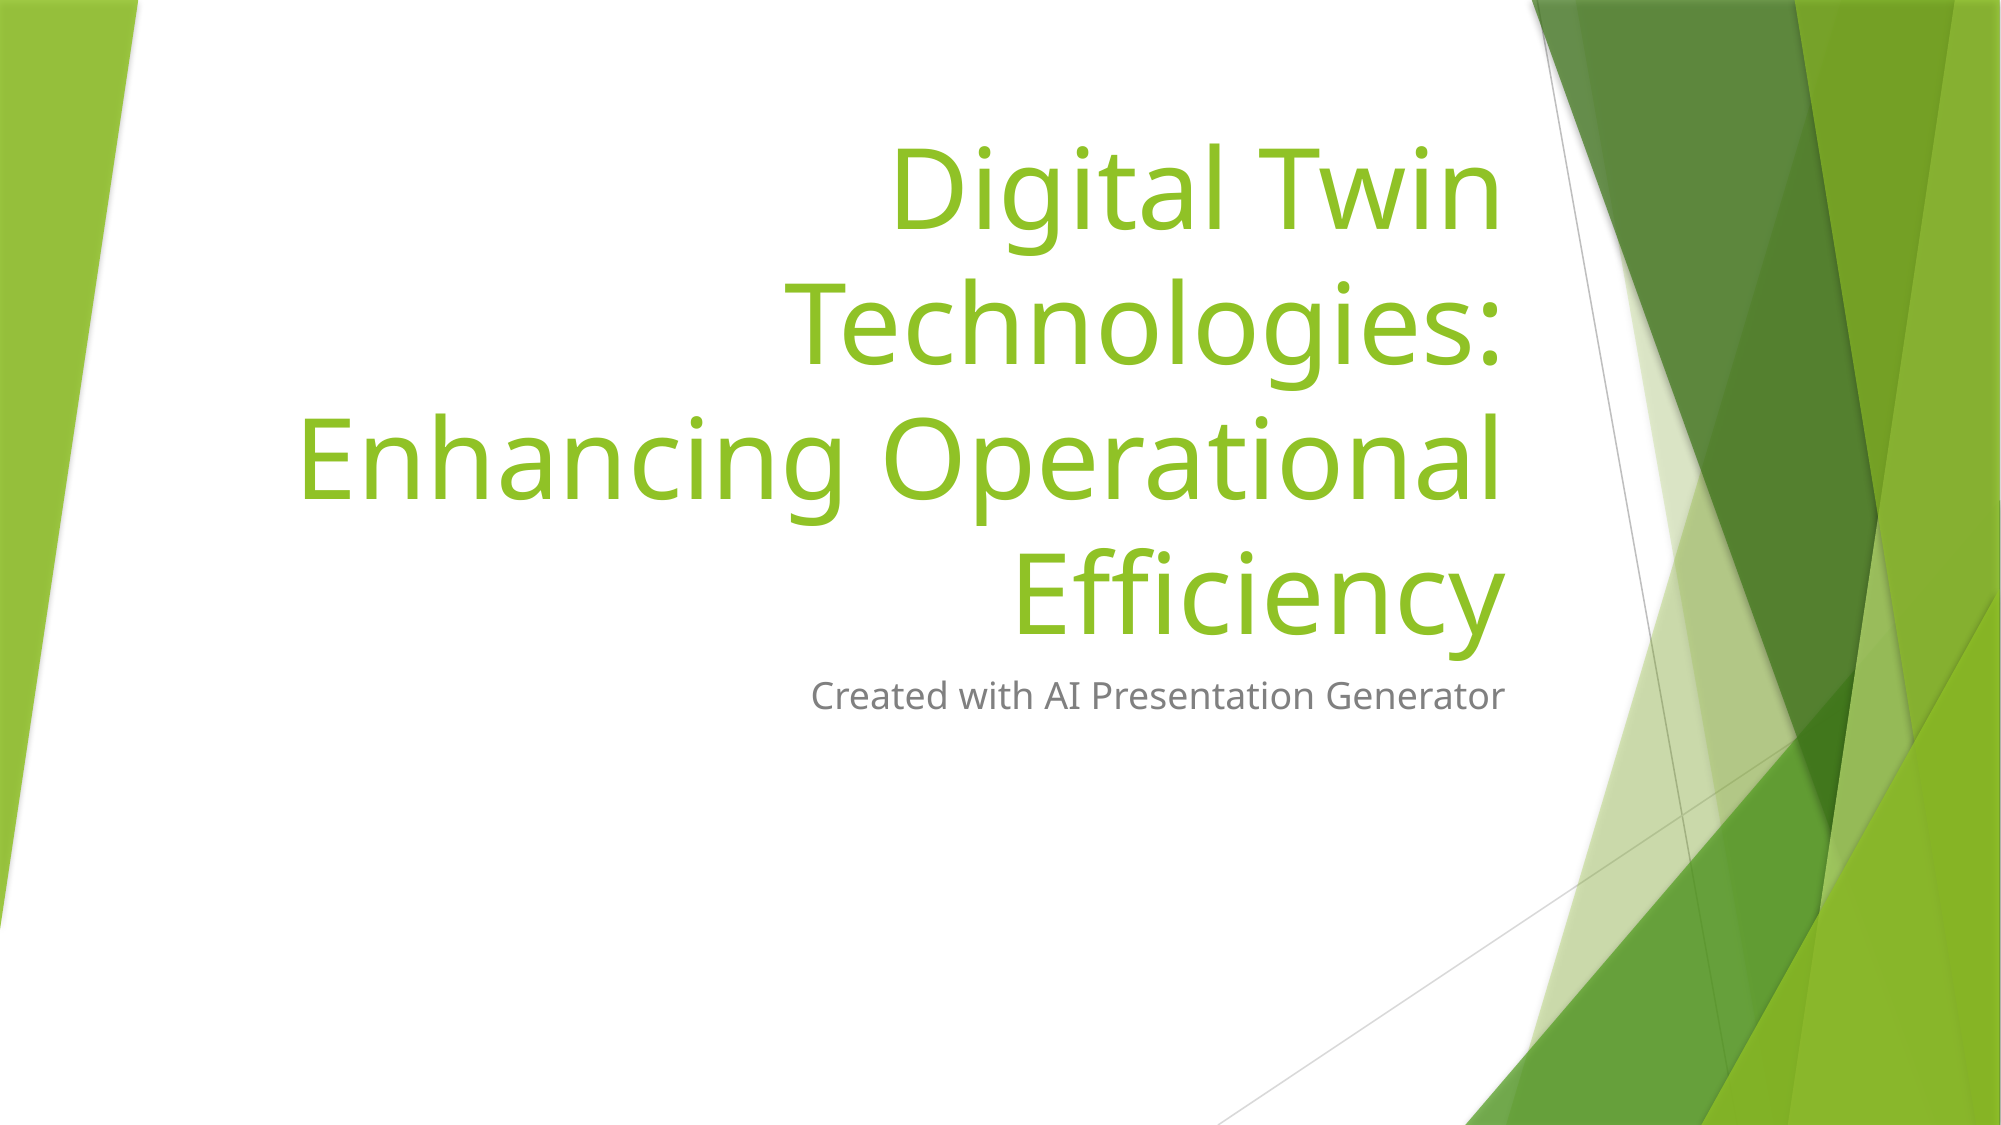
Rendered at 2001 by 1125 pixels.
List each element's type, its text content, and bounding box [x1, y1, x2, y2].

subtitle Created with AI Presentation Generator [247, 664, 1522, 845]
title Digital Twin Technologies: Enhancing Operational Efficiency [247, 394, 1522, 664]
